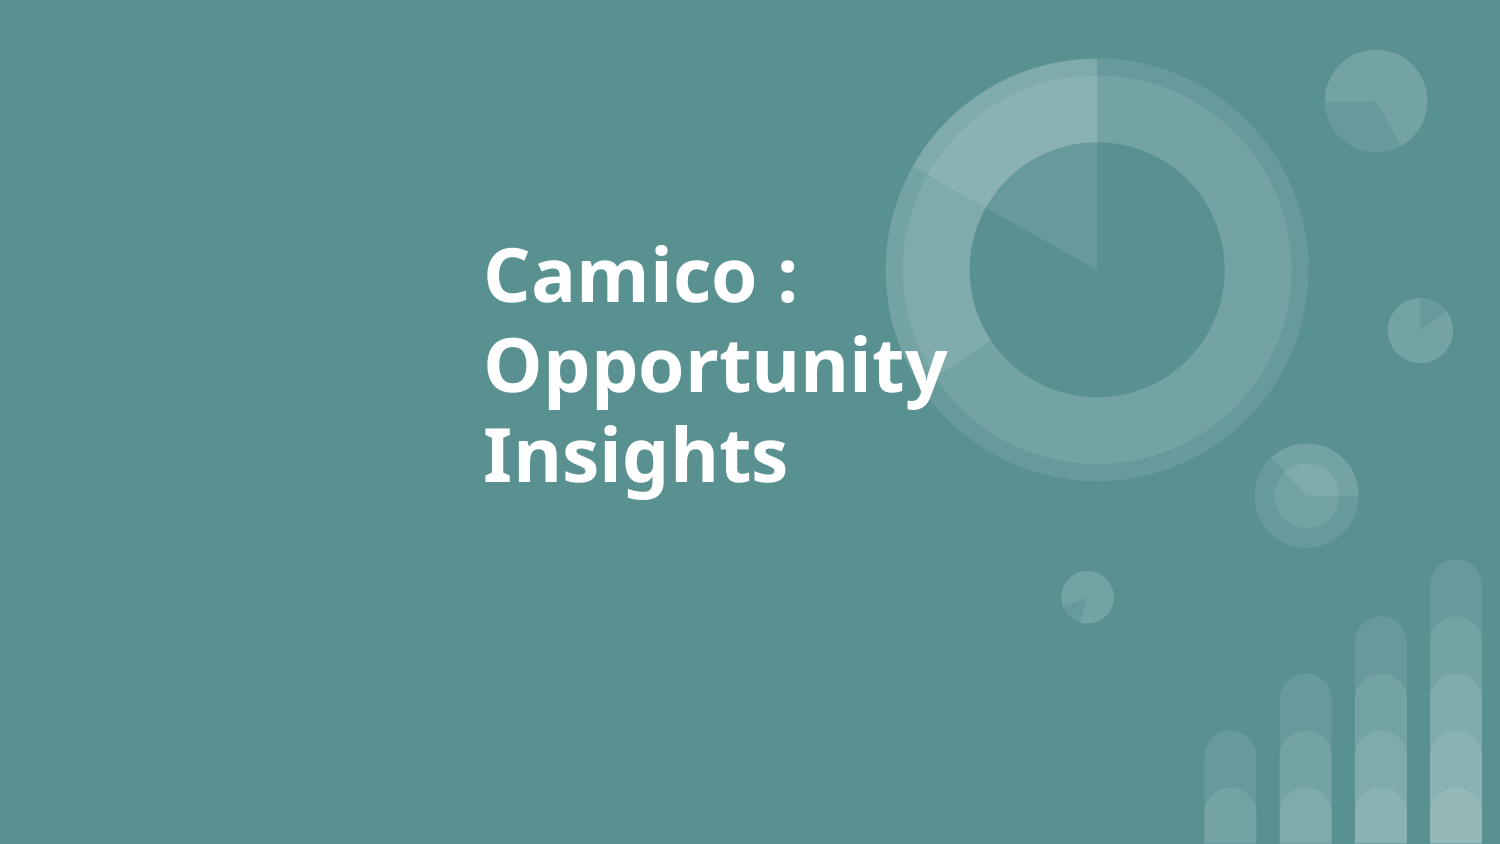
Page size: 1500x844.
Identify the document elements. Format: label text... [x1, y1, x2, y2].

title Camico : Opportunity Insights [468, 209, 1167, 517]
